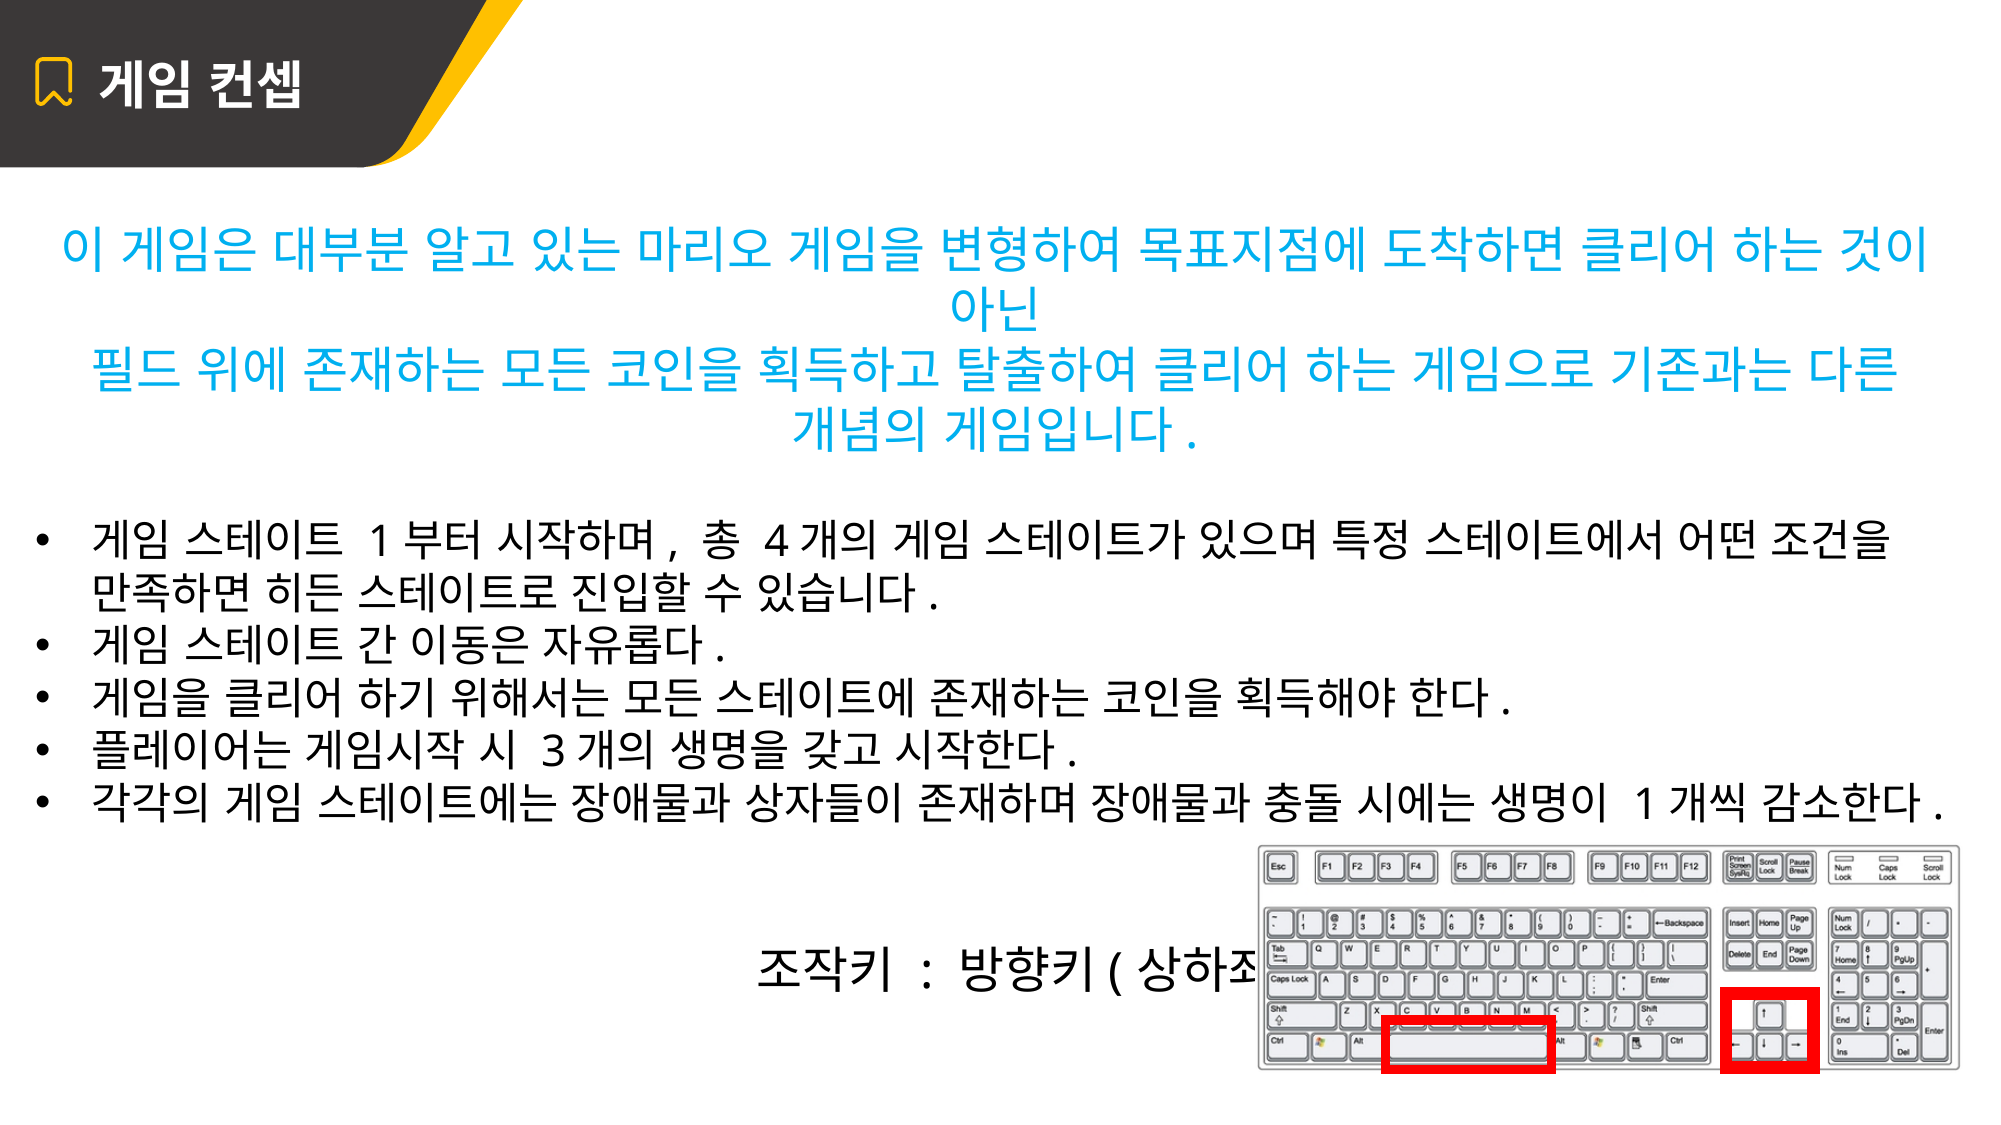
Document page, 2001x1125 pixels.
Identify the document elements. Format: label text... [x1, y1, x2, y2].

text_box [1255, 842, 1963, 1073]
text_box [365, 0, 488, 168]
text_box [371, 0, 525, 168]
text_box 이 게임은 대부분 알고 있는 마리오 게임을 변형하여 목표지점에 도착하면 클리어 하는 것이 아닌 필드 위에 존재하는 모든 코인을 획득하고 탈출하여 클리어 하는 게임으로 기존과는 다른 개념의 게임입니다. 게임 스테이트 1부터 시작하며, 총 4개의 게임 스테이트가 있으며 특정 스테이트에서 어떤 조건을 만족하면 히든 스테이트로 진입할 수 있습니다. 게임 스테이트 간 이동은 자유롭다. 게임을 클리어 하기 위해서는 모든 스테이트에 존재하는 코인을 획득해야 한다. 플레이어는 게임시작 시 3개의 생명을 갖고 시작한다. 각각의 게임 스테이트에는 장애물과 상자들이 존재하며 장애물과 충돌 시에는 생명이 1개씩 감소한다. 조작키 : 방향키(상하좌우) – 이동, 스페이스 바 - 점프 [20, 210, 1971, 1125]
text_box 게임 컨셉 [0, 0, 365, 169]
text_box [35, 57, 73, 106]
